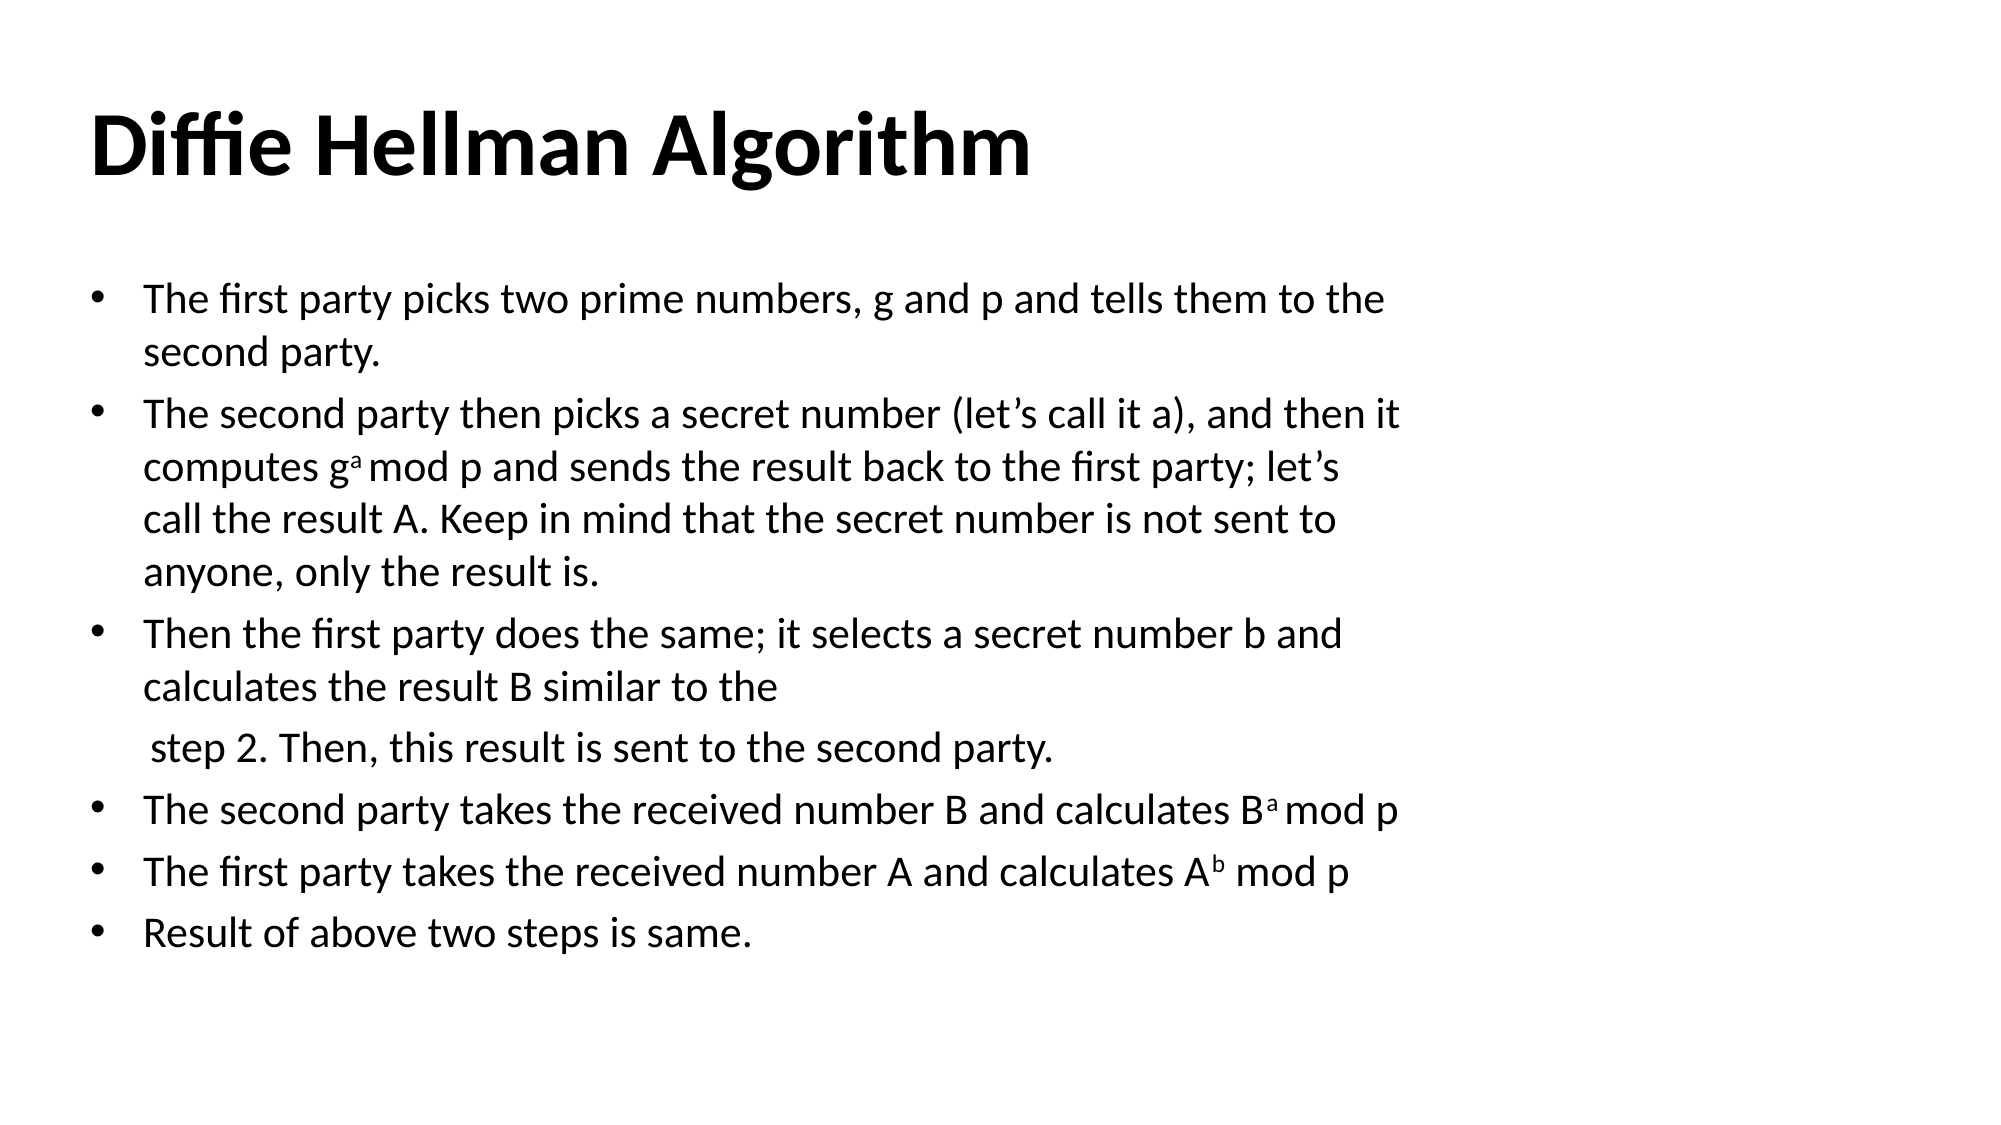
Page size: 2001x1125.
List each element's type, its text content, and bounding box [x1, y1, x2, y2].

list The first party picks two prime numbers, g and p and tells them to the second party. The second party then picks a secret number (let’s call it a), and then it computes ga mod p and sends the result back to the first party; let’s call the result A. Keep in mind that the secret number is not sent to anyone, only the result is. Then the first party does the same; it selects a secret number b and calculates the result B similar to the step 2. Then, this result is sent to the second party. The second party takes the received number B and calculates Ba mod p The first party takes the received number A and calculates Ab mod p Result of above two steps is same. [75, 262, 1425, 1005]
title Diffie Hellman Algorithm [75, 45, 1425, 233]
